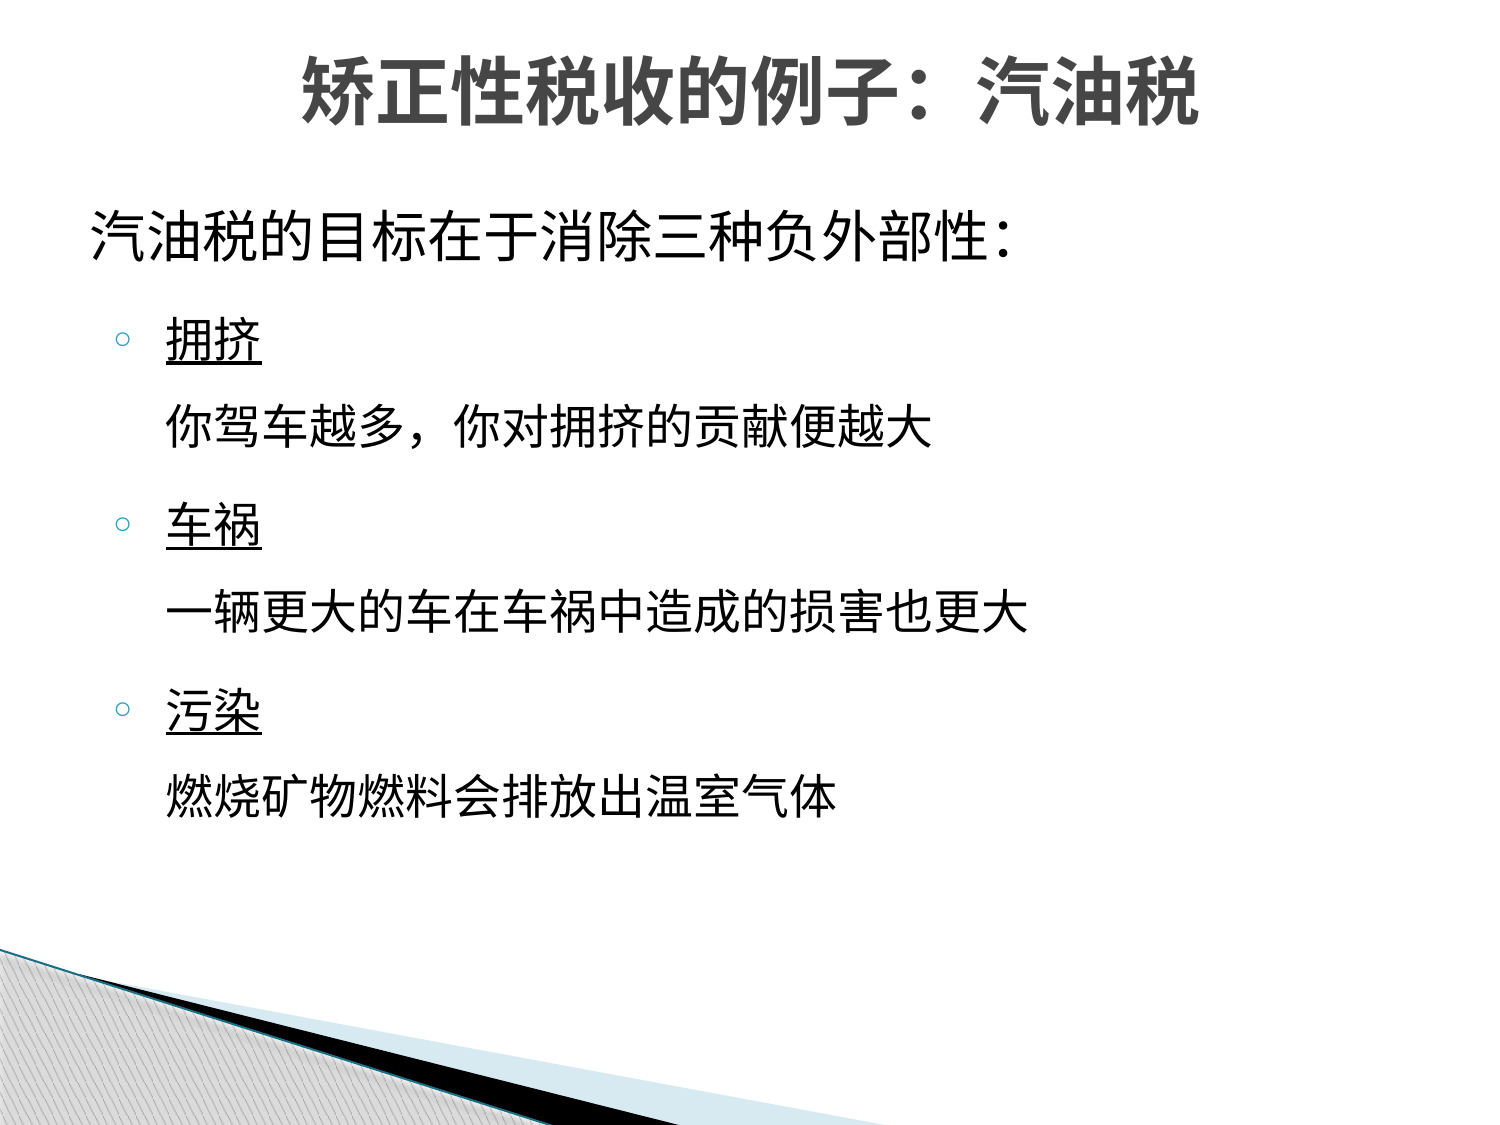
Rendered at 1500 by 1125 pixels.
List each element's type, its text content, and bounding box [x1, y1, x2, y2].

text_box 矫正性税收的例子：汽油税 [0, 35, 1500, 143]
text_box 汽油税的目标在于消除三种负外部性： 拥挤 你驾车越多，你对拥挤的贡献便越大 车祸 一辆更大的车在车祸中造成的损害也更大 污染 燃烧矿物燃料会排放出温室气体 [74, 159, 1425, 979]
